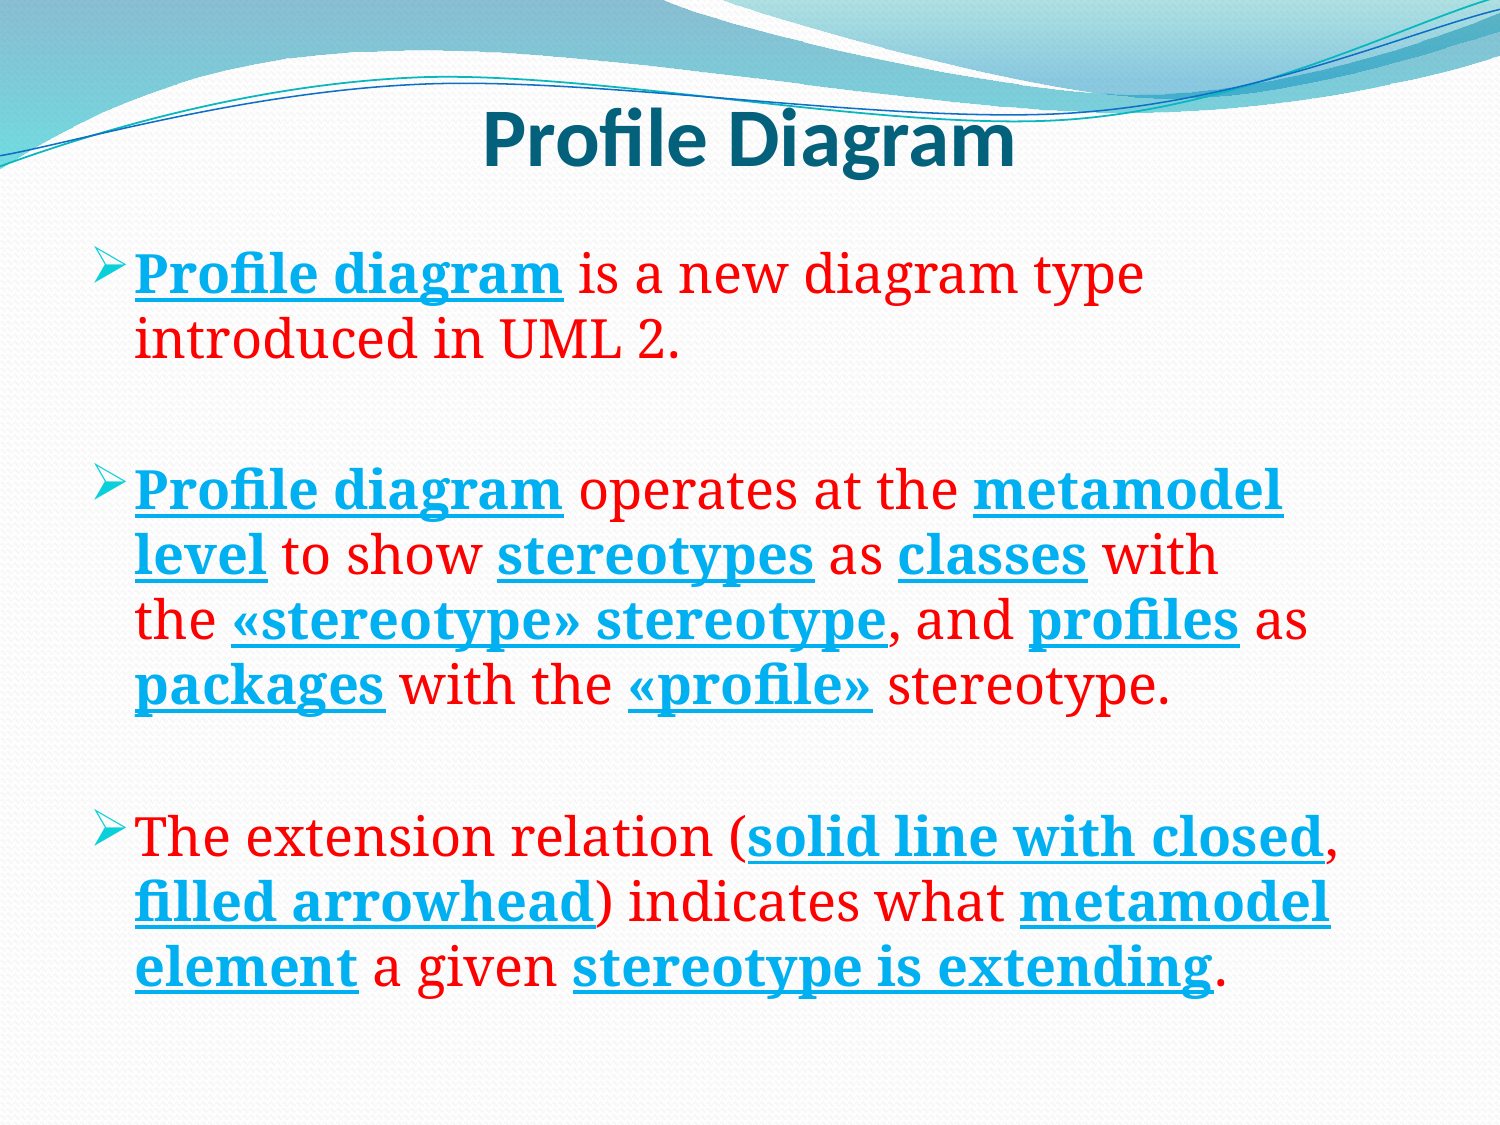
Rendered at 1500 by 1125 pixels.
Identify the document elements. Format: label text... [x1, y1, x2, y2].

title Profile Diagram [75, 66, 1425, 183]
list Profile diagram is a new diagram type introduced in UML 2. Profile diagram operates at the metamodel level to show stereotypes as classes with the «stereotype» stereotype, and profiles as packages with the «profile» stereotype. The extension relation (solid line with closed, filled arrowhead) indicates what metamodel element a given stereotype is extending. [75, 231, 1425, 1038]
